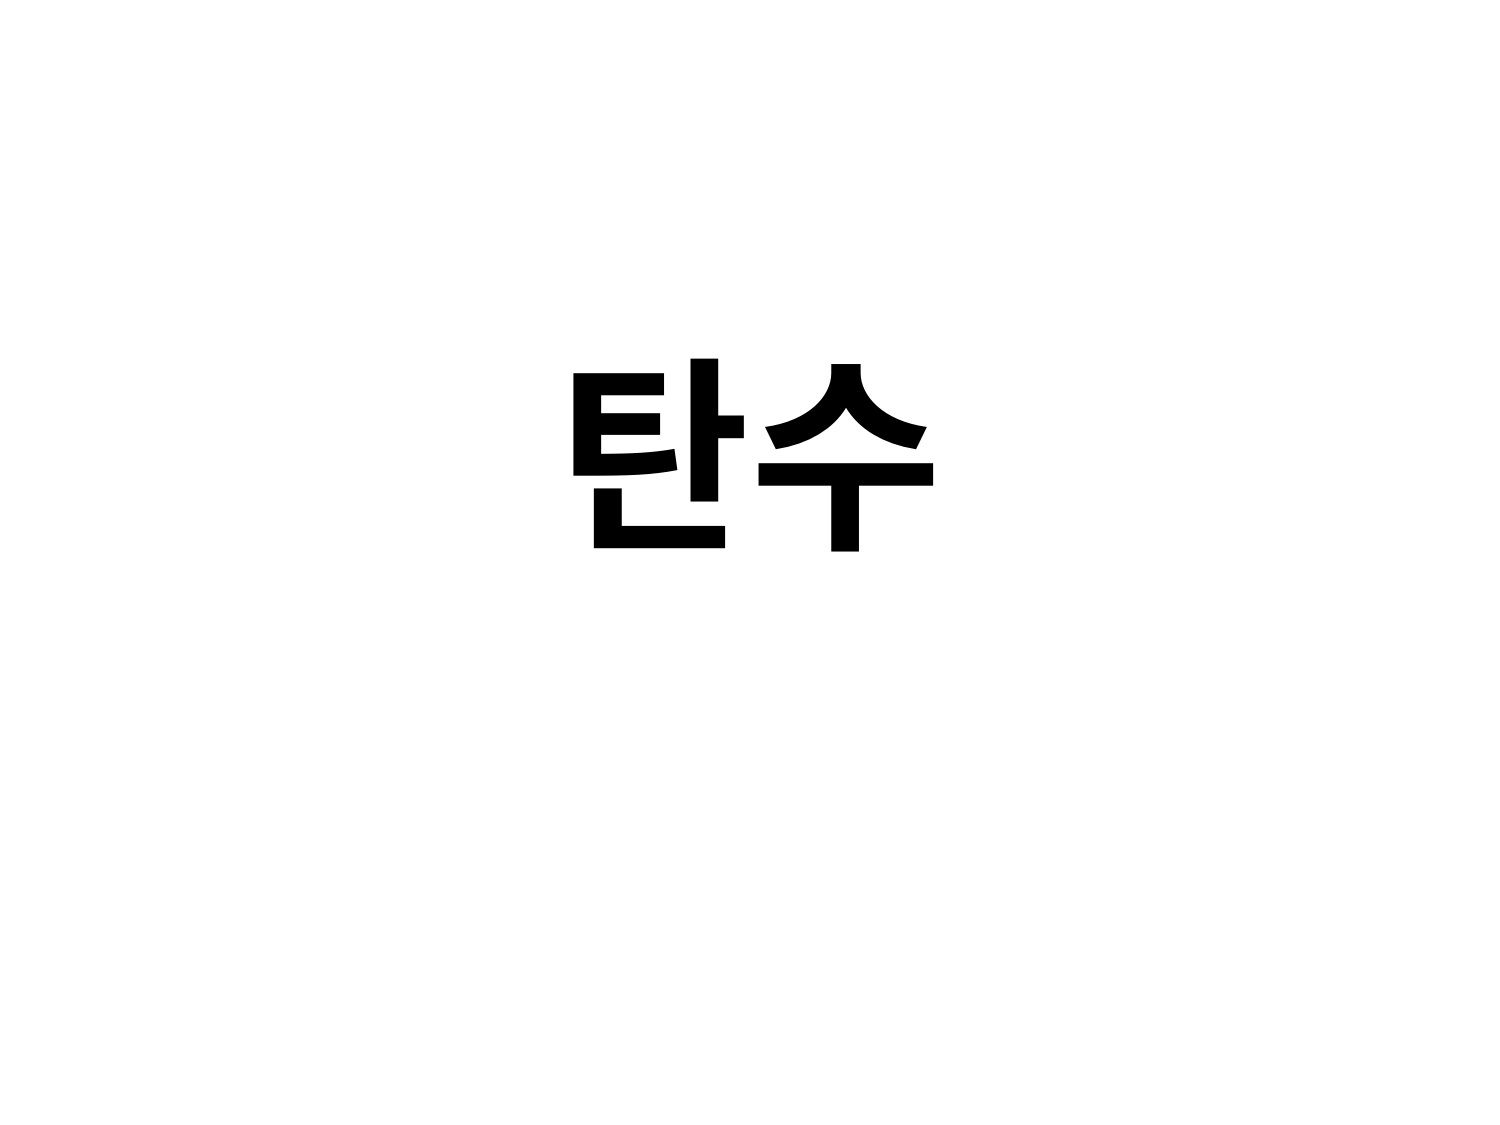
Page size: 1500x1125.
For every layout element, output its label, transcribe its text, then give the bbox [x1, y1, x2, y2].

text_box 탄수 [543, 317, 957, 583]
